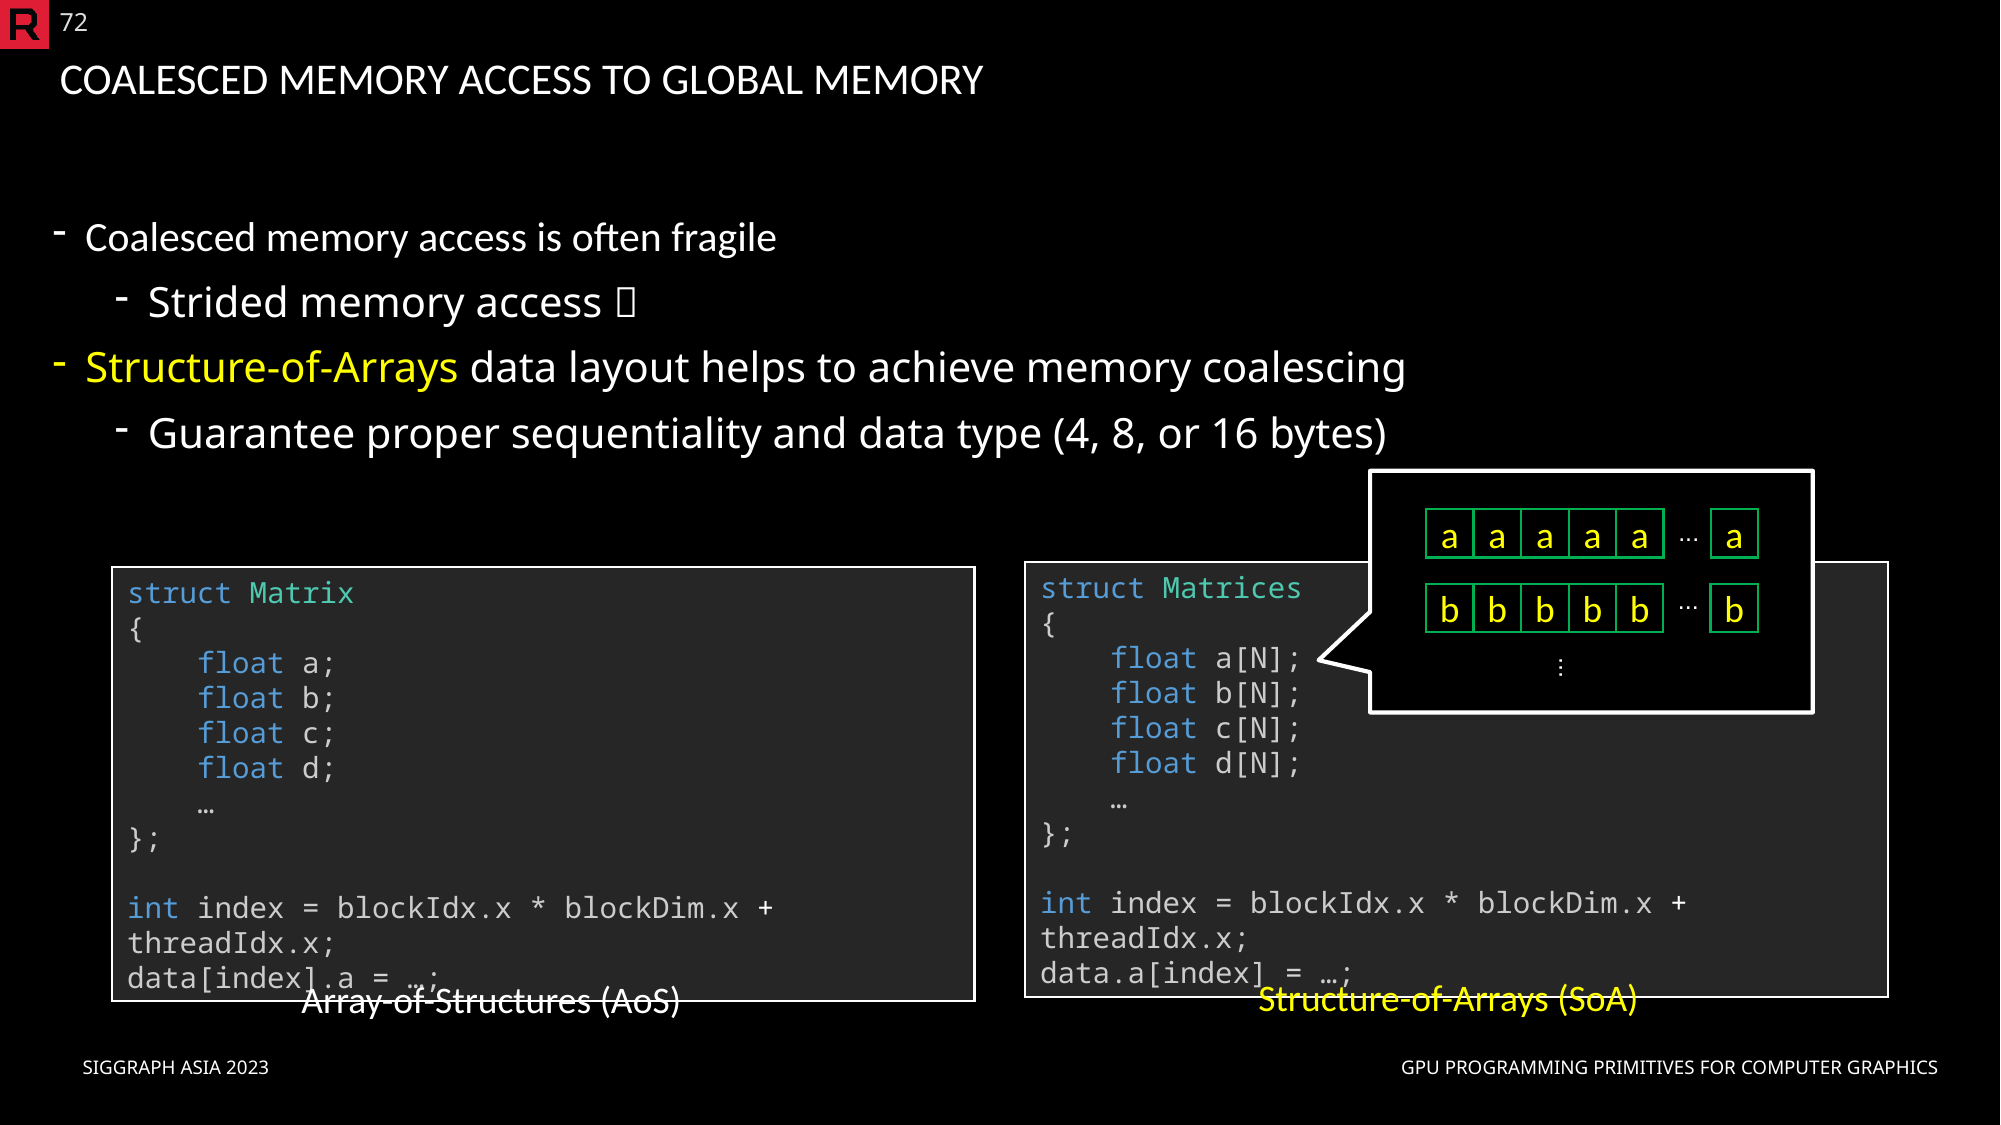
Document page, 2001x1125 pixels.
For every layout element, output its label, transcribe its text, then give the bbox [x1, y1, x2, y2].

text_box struct Matrices { float a[N]; float b[N]; float c[N]; float d[N]; … }; int index = blockIdx.x * blockDim.x + threadIdx.x; data.a[index] = …; [1025, 562, 1888, 997]
picture [0, 0, 49, 49]
slide_number 72 [57, 7, 89, 39]
text_box struct Matrix { float a; float b; float c; float d; … }; int index = blockIdx.x * blockDim.x + threadIdx.x; data[index].a = …; [112, 566, 975, 1002]
title Coalesced Memory Access To Global Memory [51, 48, 1958, 113]
text_box Structure-of-Arrays (SoA) [1250, 966, 1647, 1027]
list Coalesced memory access is often fragile Strided memory access  Structure-of-Arrays data layout helps to achieve memory coalescing Guarantee proper sequentiality and data type (4, 8, or 16 bytes) [44, 207, 1957, 593]
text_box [1369, 470, 1814, 713]
text_box Array-of-Structures (AoS) [293, 968, 690, 1029]
